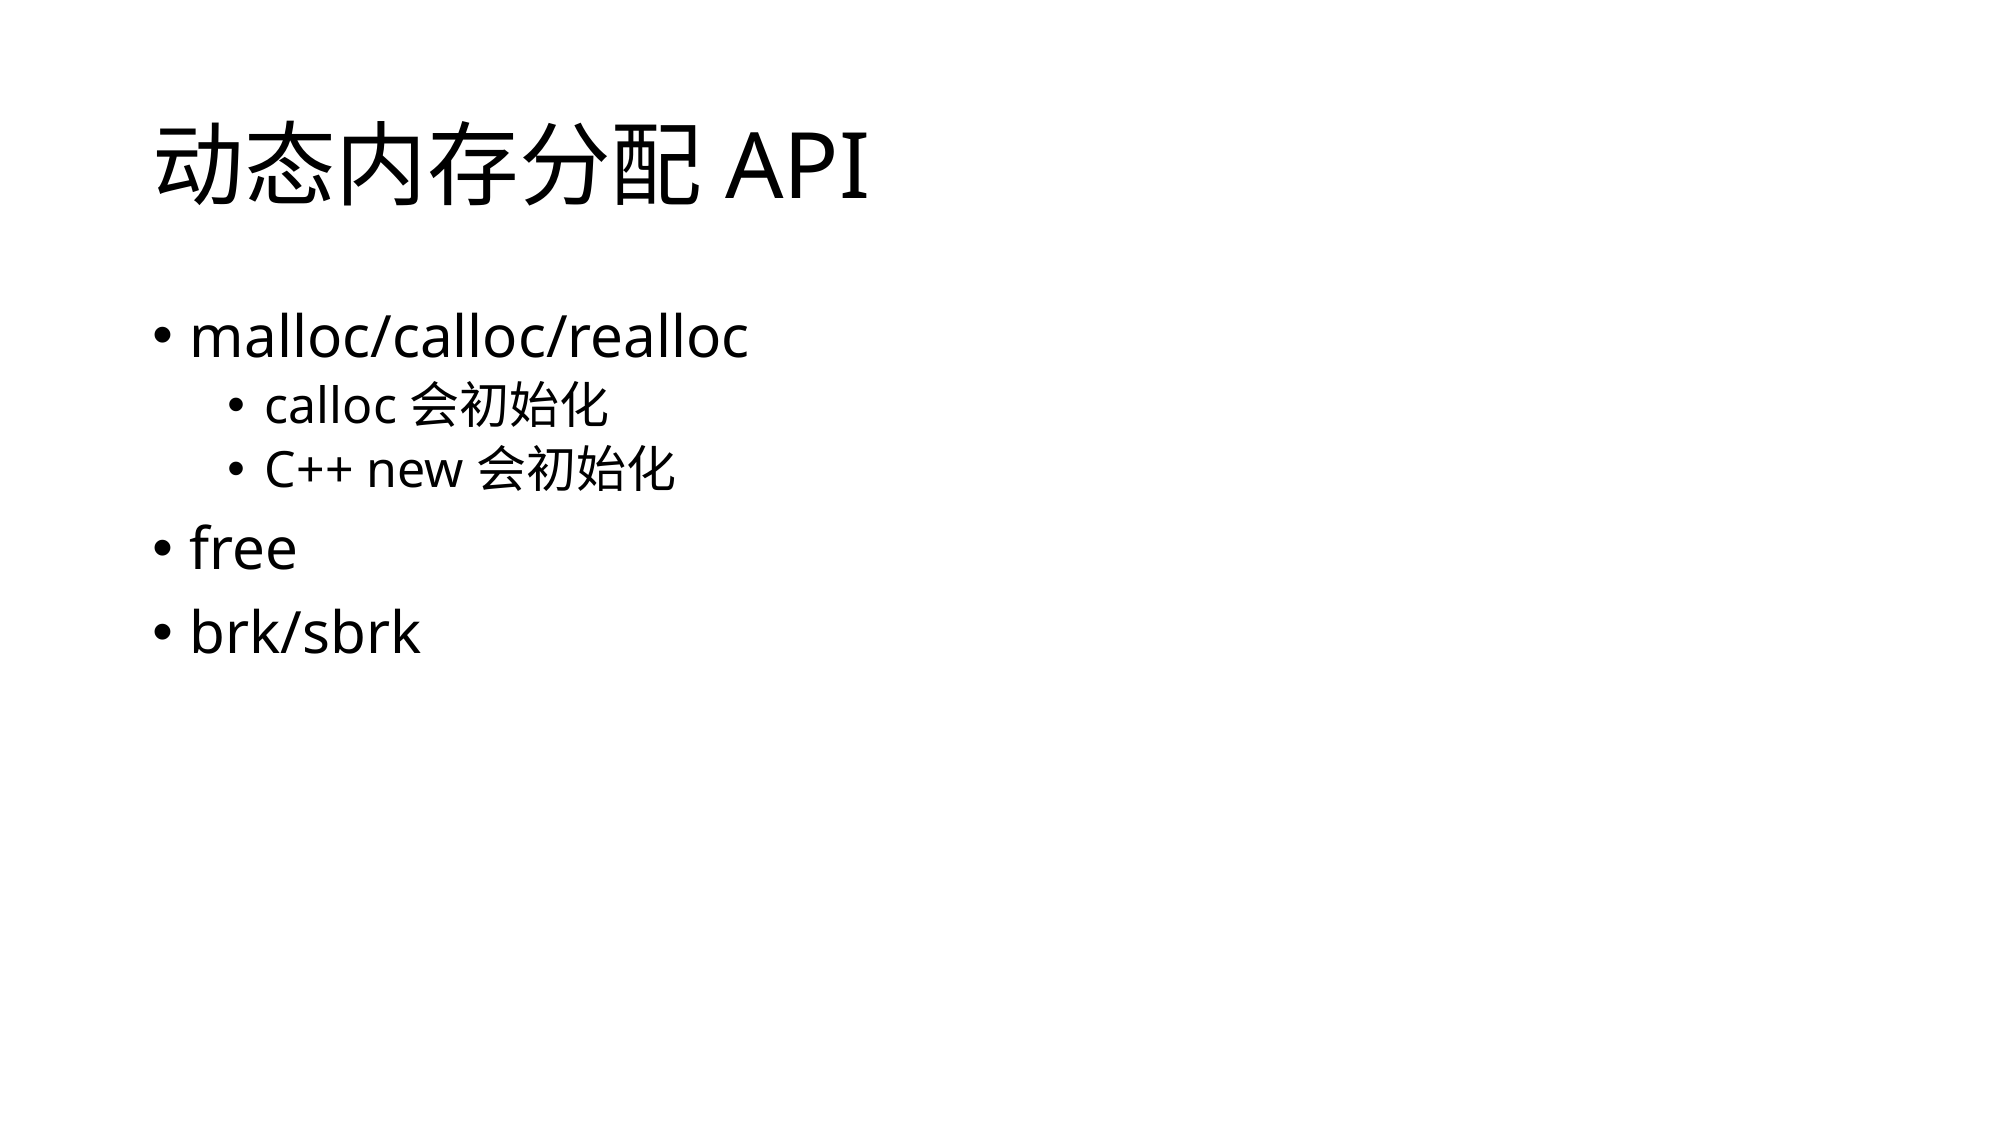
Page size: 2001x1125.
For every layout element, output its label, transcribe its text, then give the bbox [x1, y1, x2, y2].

title 动态内存分配API [137, 59, 1863, 278]
list malloc/calloc/realloc calloc会初始化 C++ new会初始化 free brk/sbrk [137, 299, 1863, 1014]
